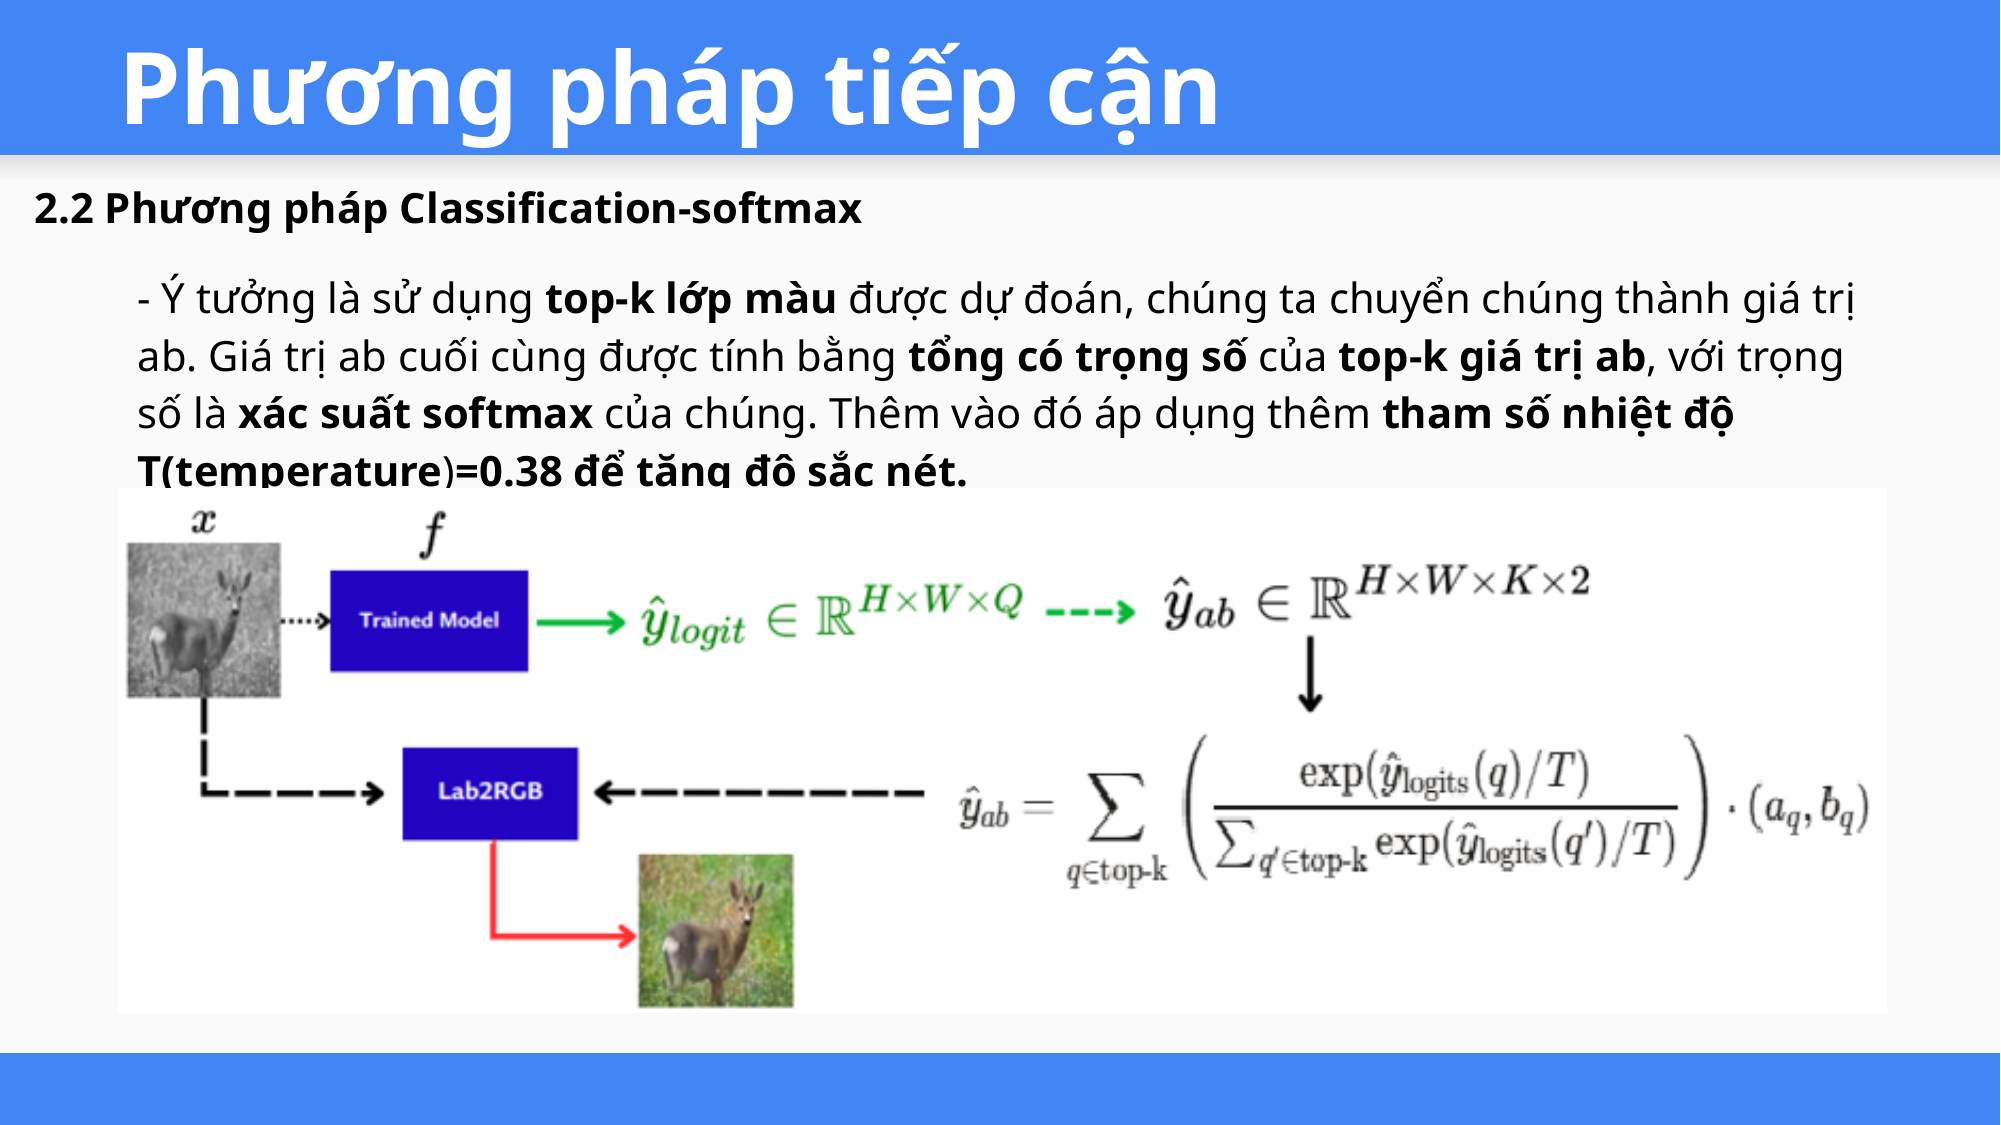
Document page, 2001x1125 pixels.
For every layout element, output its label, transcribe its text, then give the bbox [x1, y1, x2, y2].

title Phương pháp tiếp cận [103, 12, 1902, 160]
picture [117, 488, 1887, 1013]
list - Ý tưởng là sử dụng top-k lớp màu được dự đoán, chúng ta chuyển chúng thành giá trị ab. Giá trị ab cuối cùng được tính bằng tổng có trọng số của top-k giá trị ab, với trọng số là xác suất softmax của chúng. Thêm vào đó áp dụng thêm tham số nhiệt độ T(temperature)=0.38 để tăng độ sắc nét. [103, 249, 1902, 384]
text_box 2.2 Phương pháp Classification-softmax [0, 159, 1799, 250]
